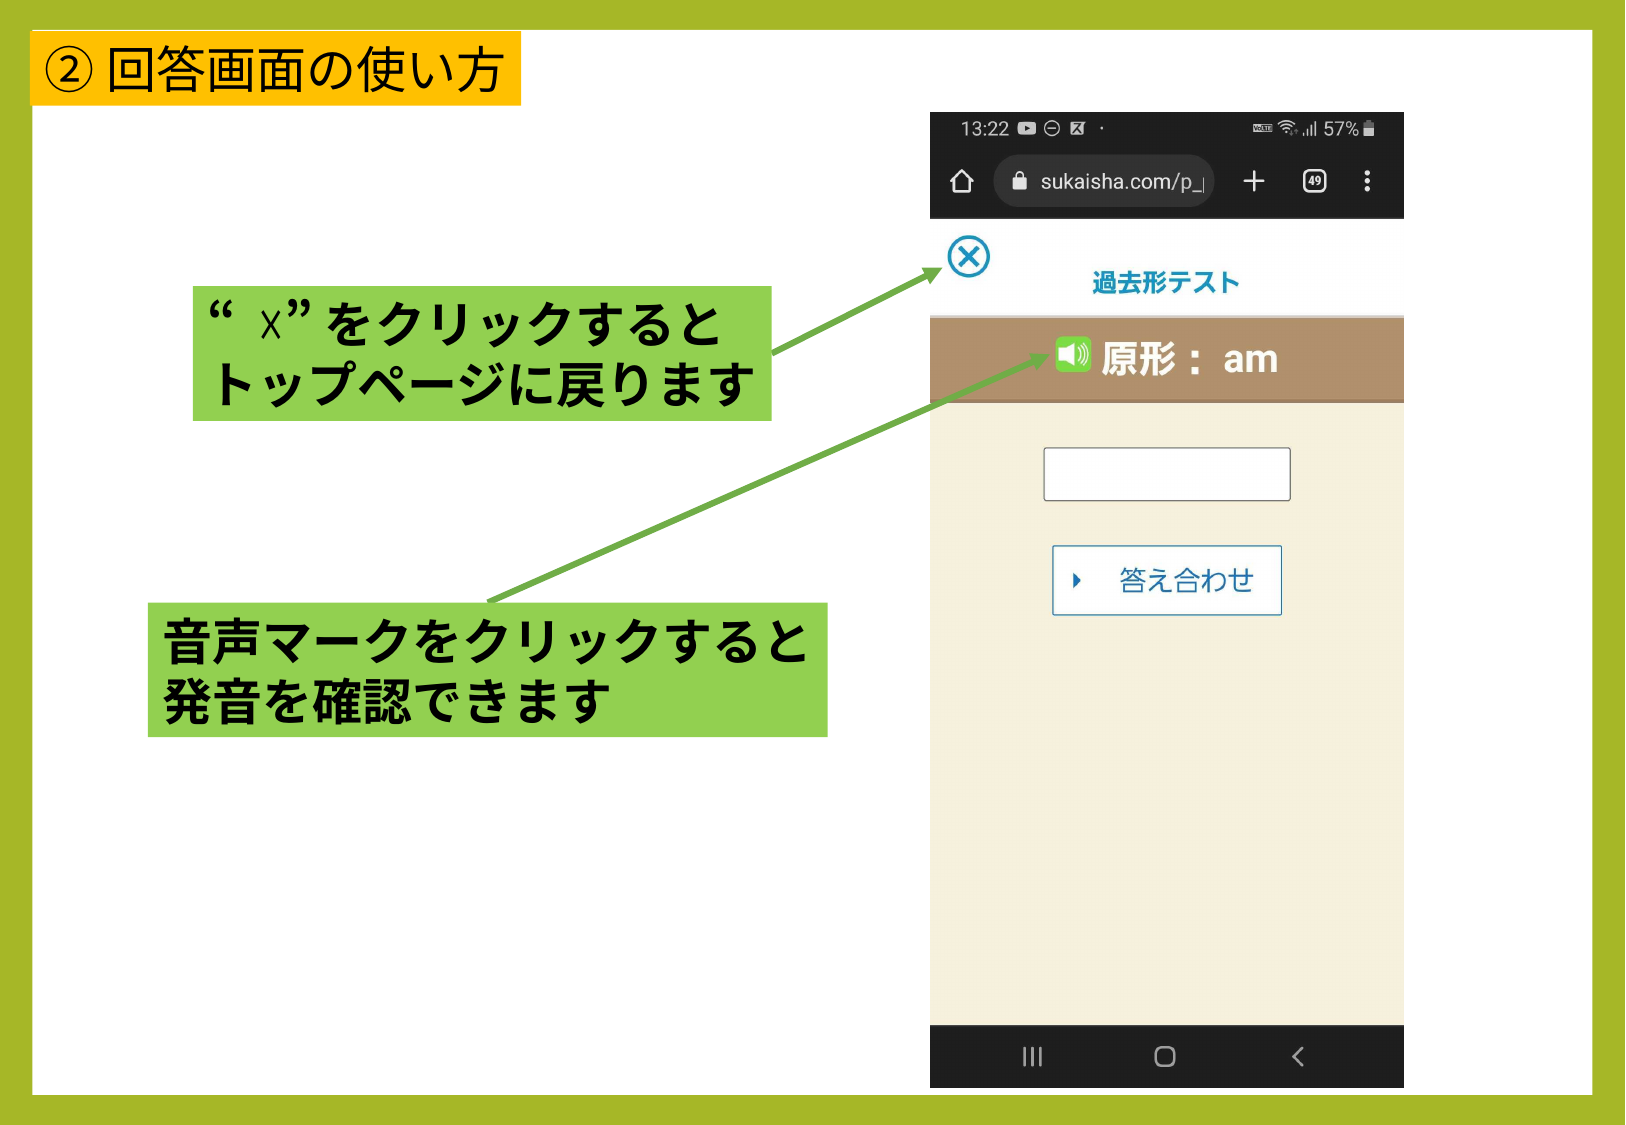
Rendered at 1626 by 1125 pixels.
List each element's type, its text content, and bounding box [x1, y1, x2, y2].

text_box ②回答画面の使い方 [29, 31, 522, 106]
picture [929, 112, 1405, 1088]
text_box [487, 354, 1051, 603]
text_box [776, 267, 943, 352]
text_box 音声マークをクリックすると 発音を確認できます [147, 602, 828, 738]
text_box “☓”をクリックすると トップページに戻ります [192, 286, 770, 421]
